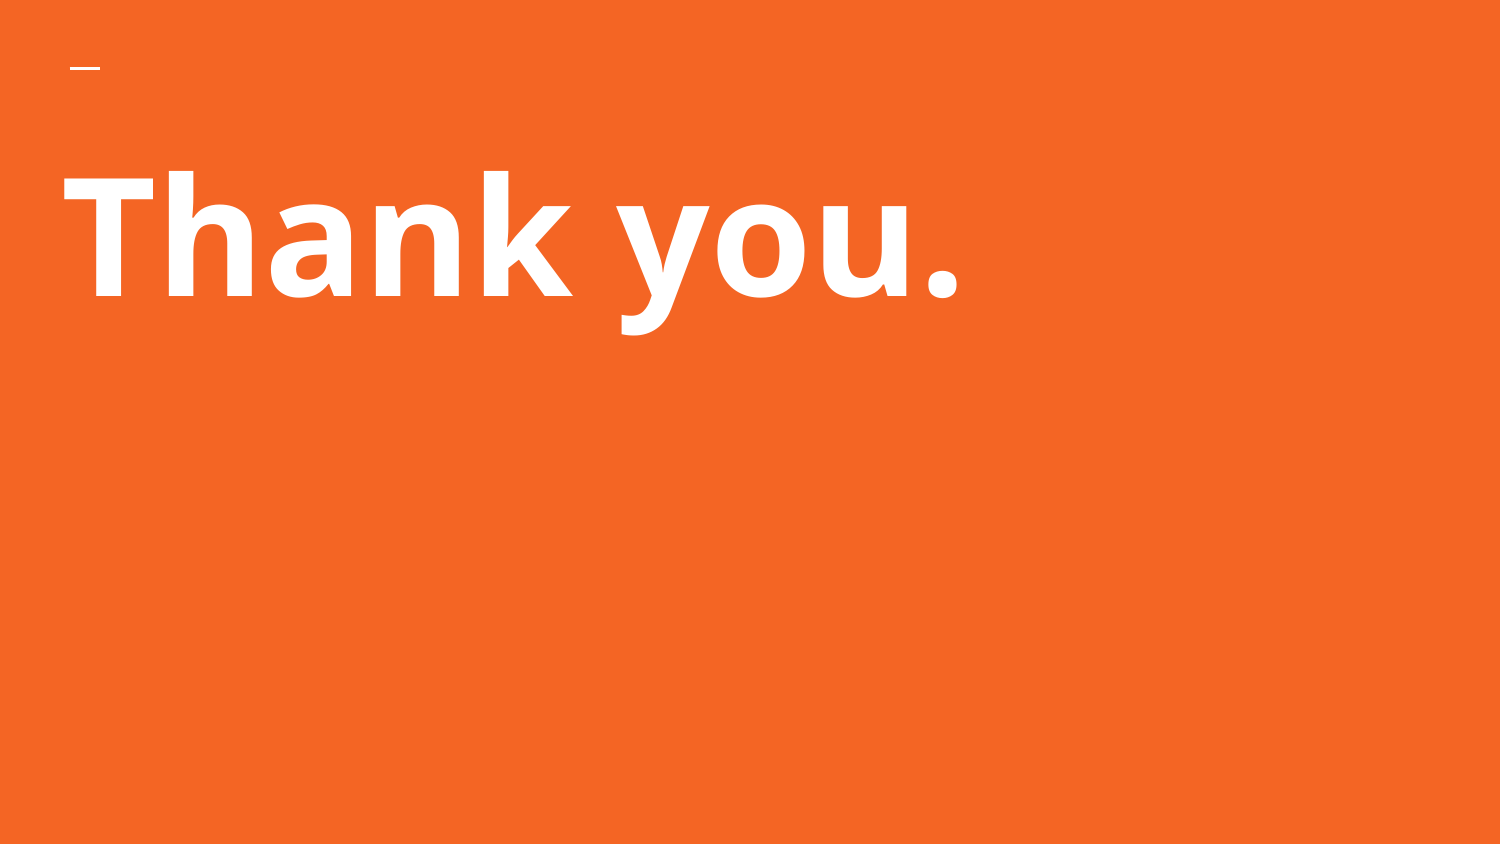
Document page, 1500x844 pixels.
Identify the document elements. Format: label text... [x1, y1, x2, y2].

title Thank you. [46, 116, 1071, 746]
